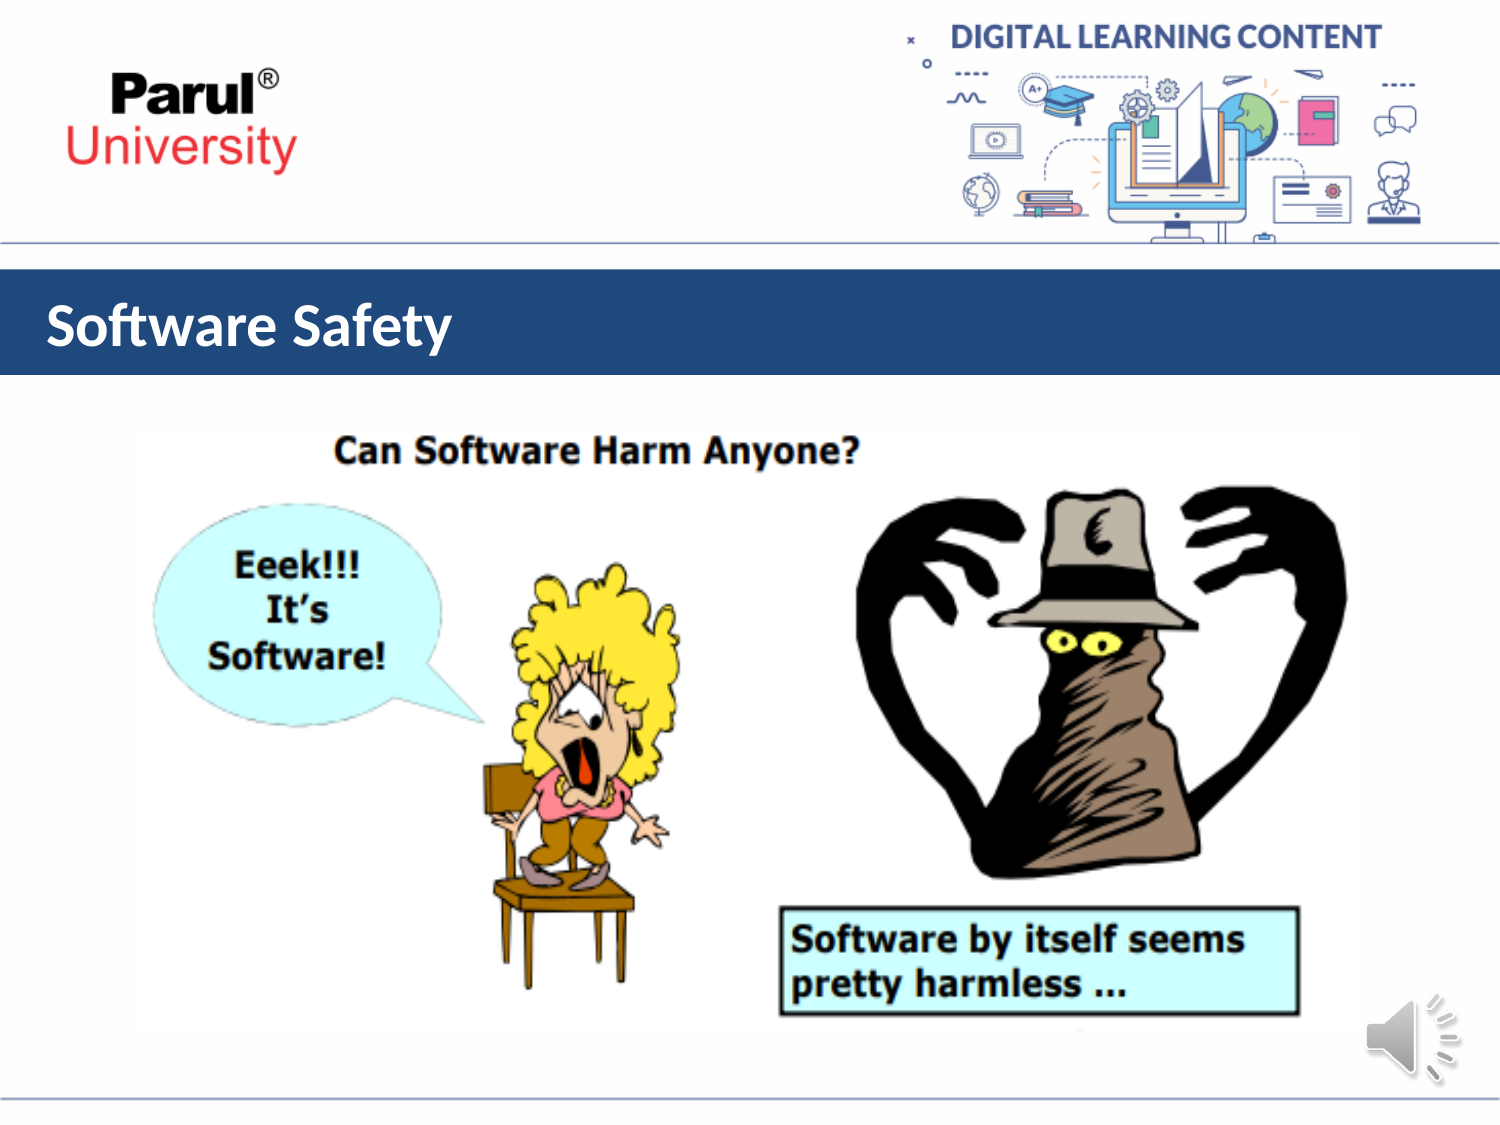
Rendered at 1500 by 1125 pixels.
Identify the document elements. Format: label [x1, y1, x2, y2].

list [135, 434, 1361, 1031]
picture [0, 0, 1500, 1125]
